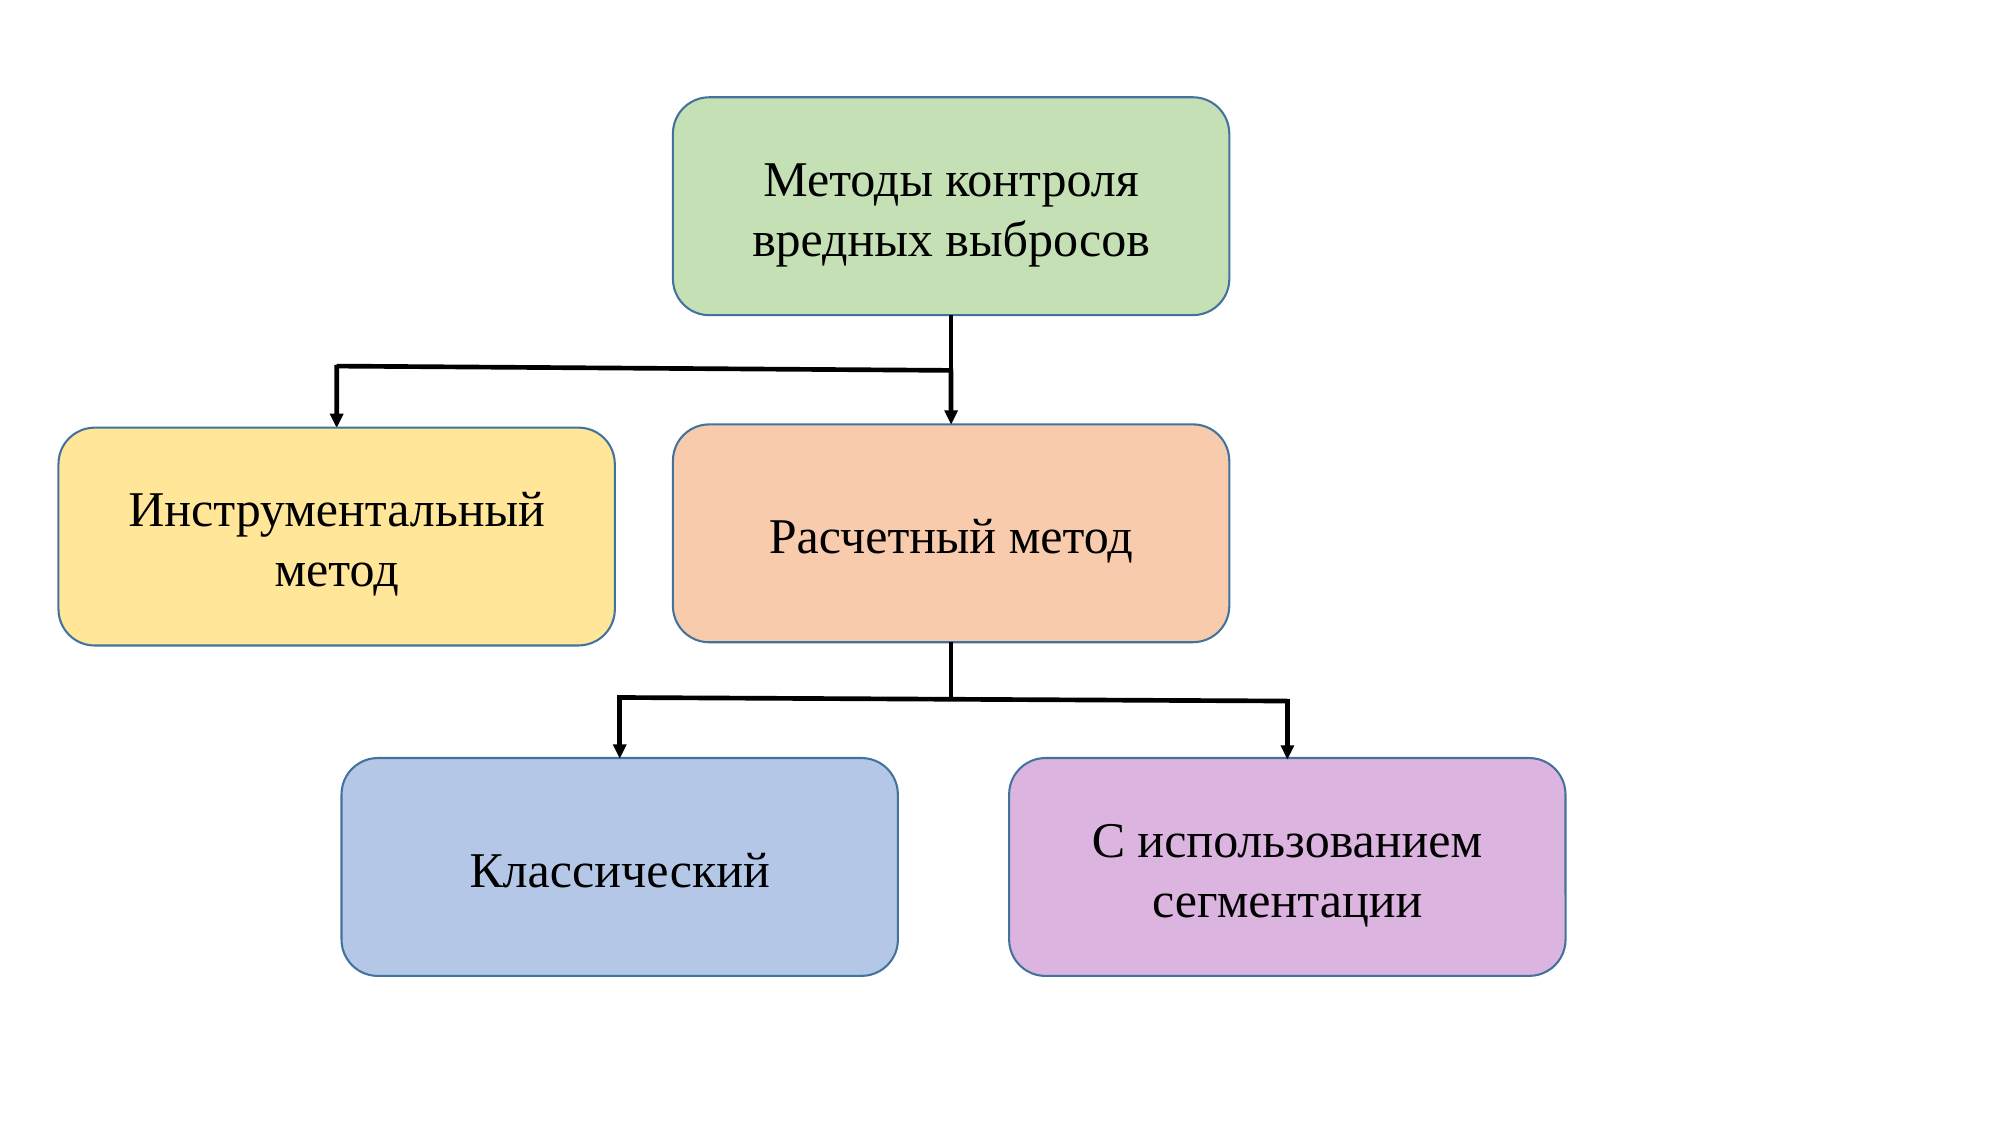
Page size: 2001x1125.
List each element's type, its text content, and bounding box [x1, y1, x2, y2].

text_box Методы контроля вредных выбросов [671, 96, 1231, 317]
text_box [336, 366, 951, 371]
text_box Инструментальный метод [57, 426, 616, 647]
text_box Классический [340, 756, 899, 977]
text_box С использованием сегментации [1008, 756, 1567, 977]
text_box Расчетный метод [671, 423, 1231, 644]
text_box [619, 697, 1288, 702]
